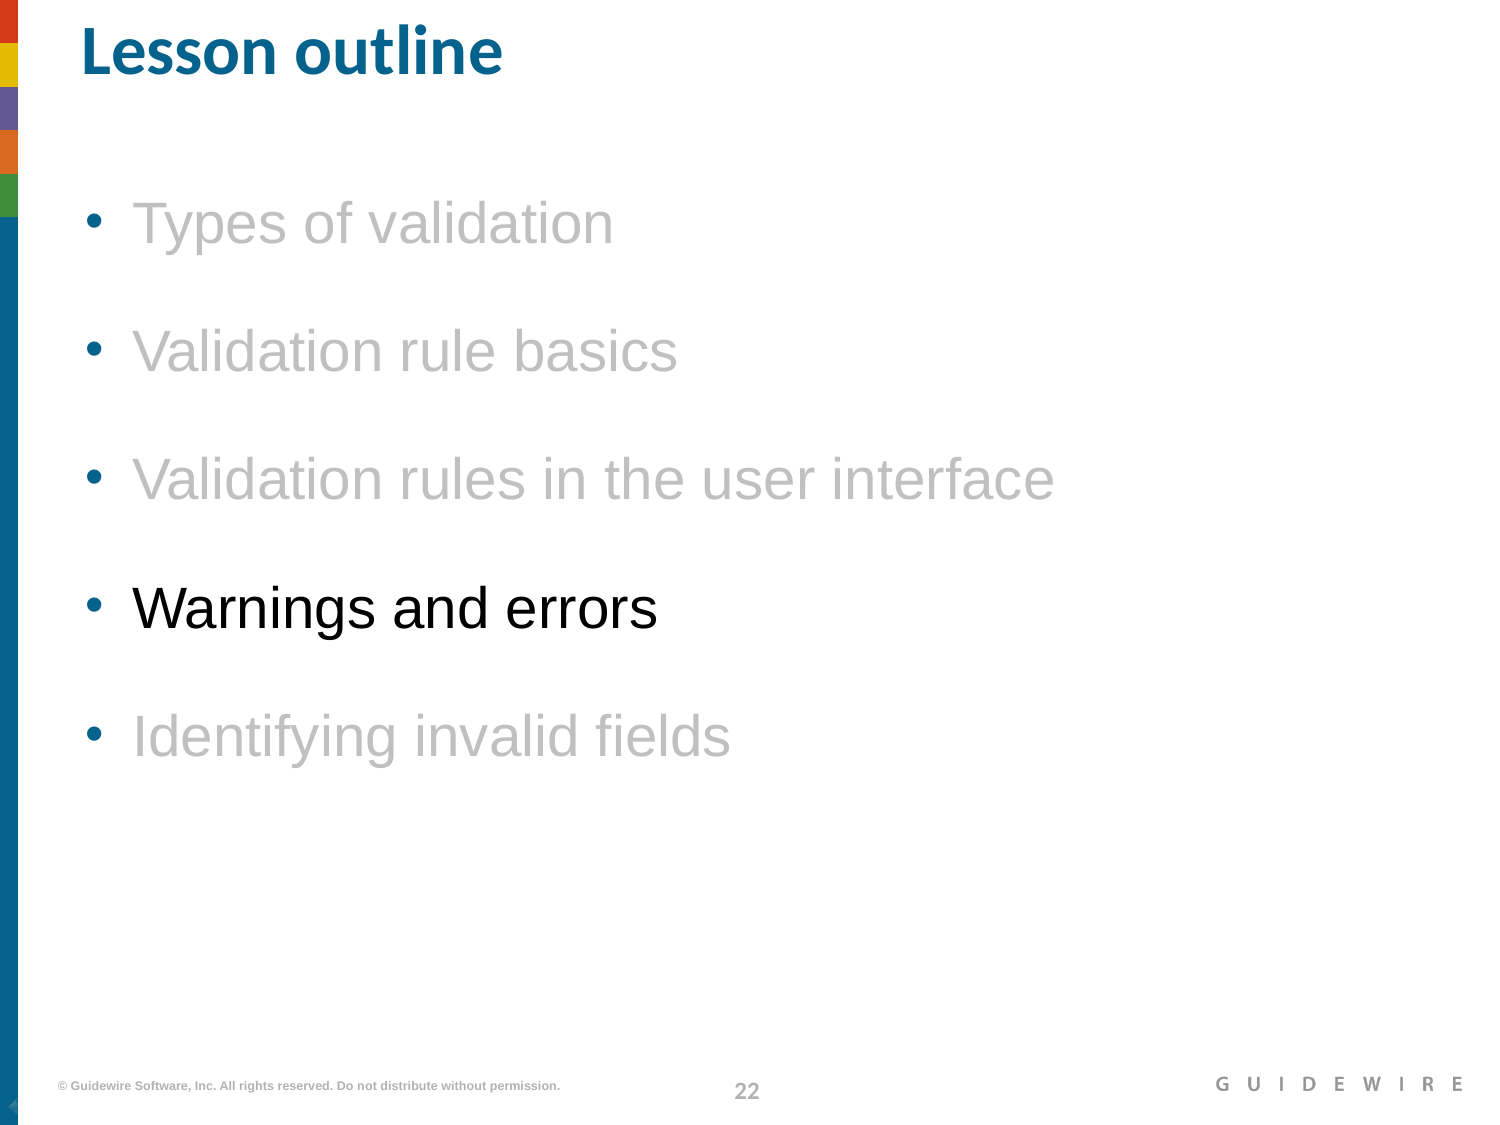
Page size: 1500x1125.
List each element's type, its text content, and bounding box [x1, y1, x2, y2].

title Lesson outline [81, 19, 1446, 142]
list Types of validation Validation rule basics Validation rules in the user interface Warnings and errors Identifying invalid fields [85, 149, 1450, 1050]
picture [10, 1101, 18, 1111]
picture [0, 0, 18, 216]
picture [1215, 1073, 1480, 1096]
